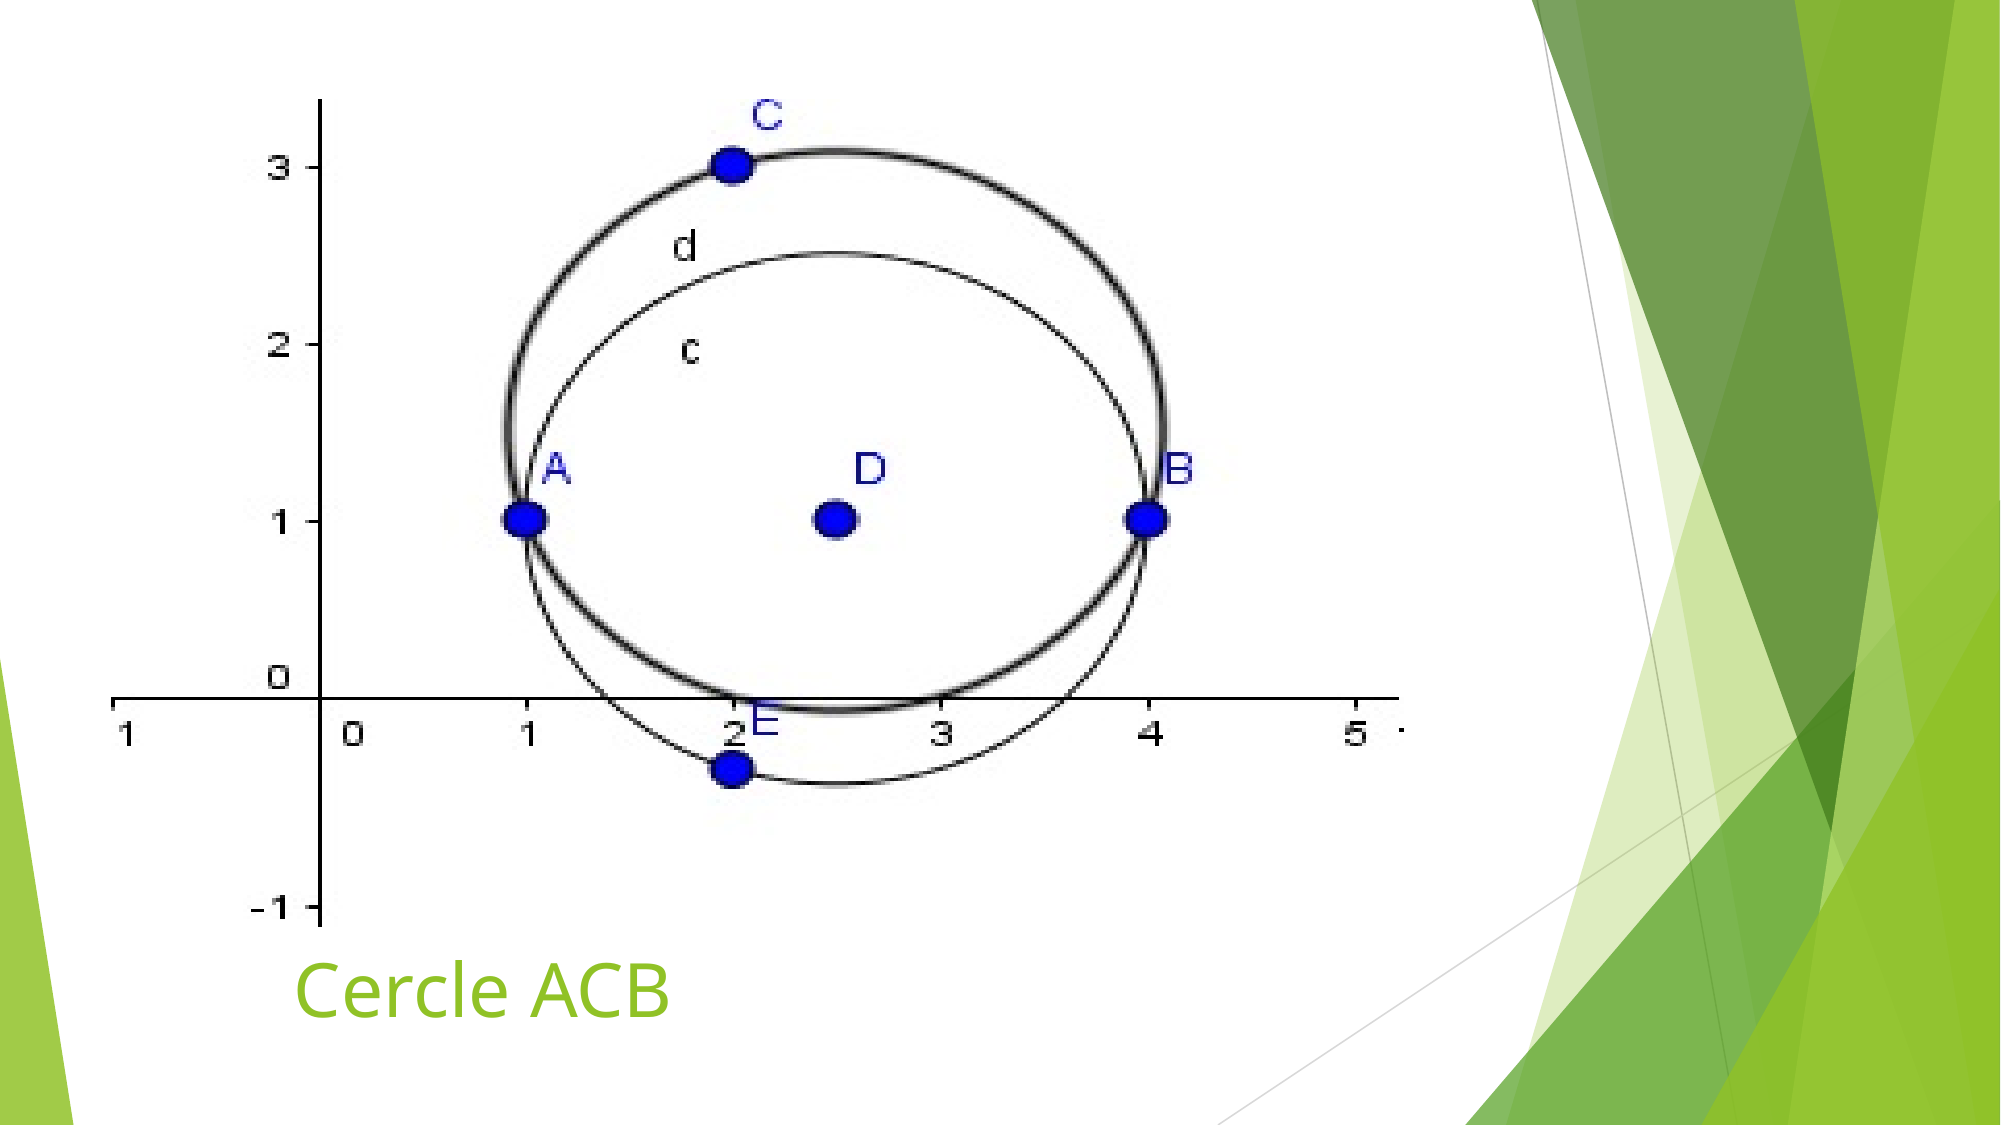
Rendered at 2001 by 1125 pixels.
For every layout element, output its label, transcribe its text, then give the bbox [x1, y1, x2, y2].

picture [110, 99, 1404, 927]
title Cercle ACB [279, 934, 1690, 1125]
